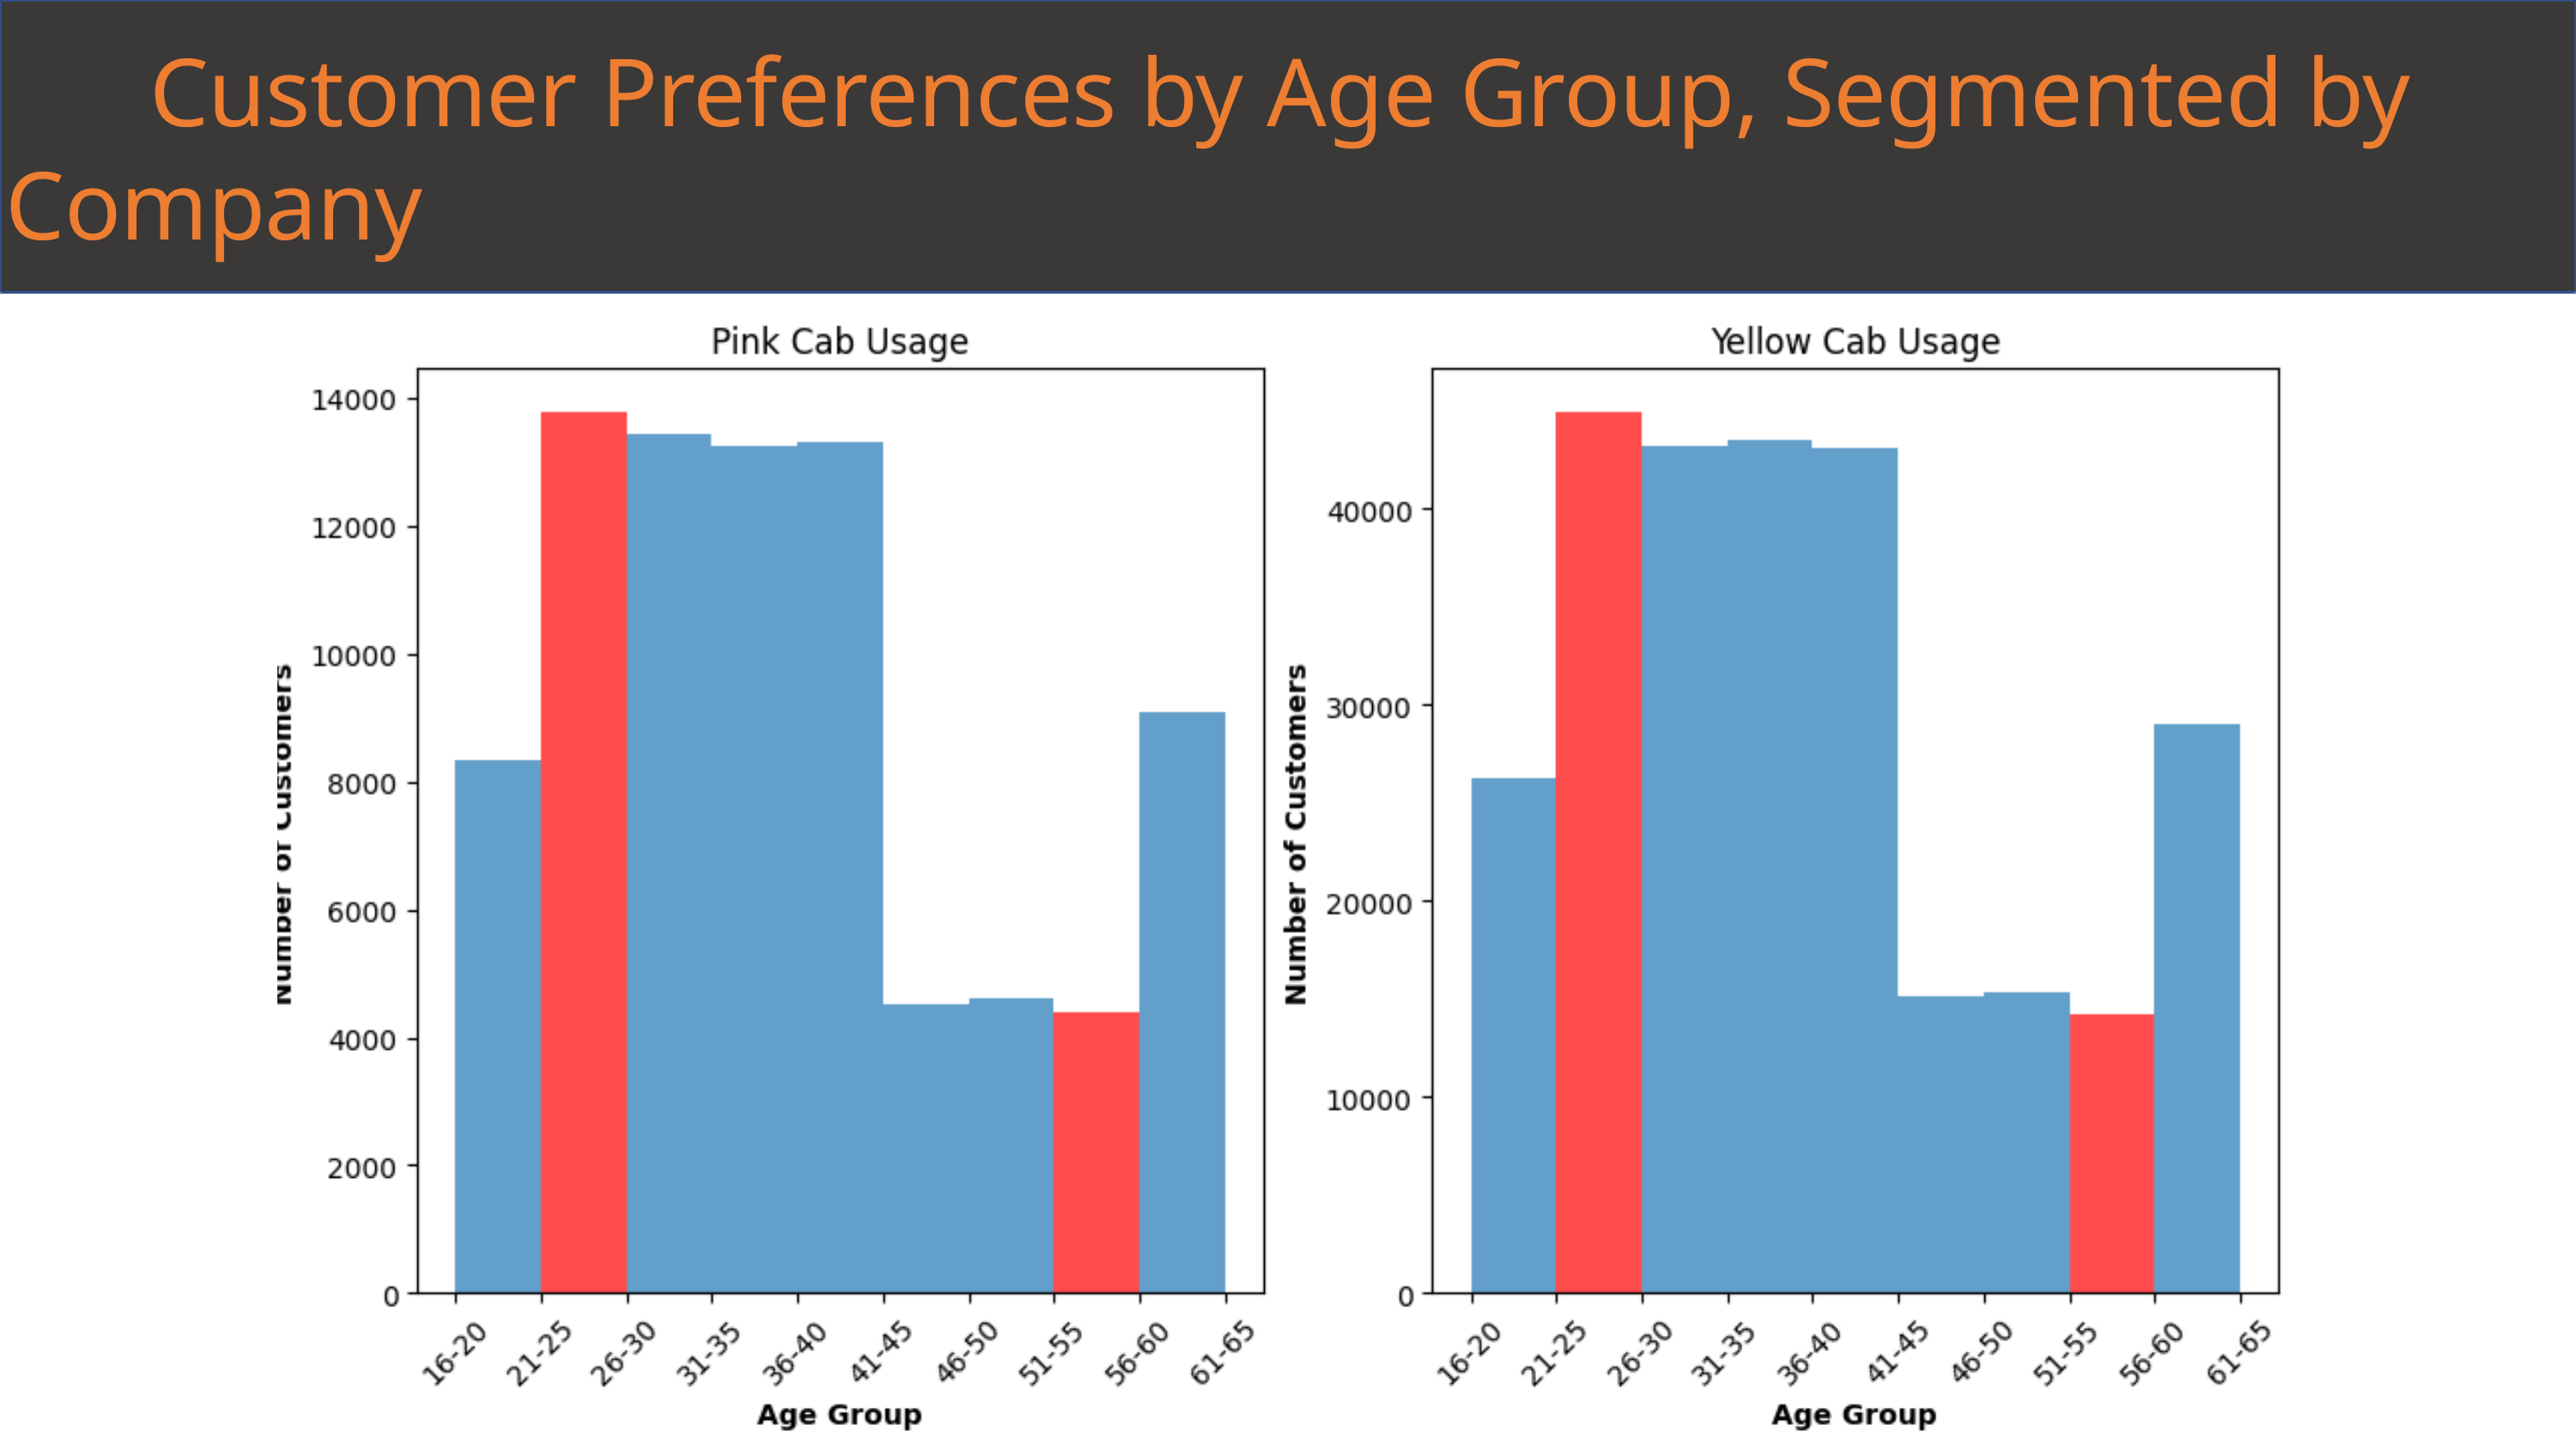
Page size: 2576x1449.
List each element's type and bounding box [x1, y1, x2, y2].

text_box [0, 0, 2576, 294]
text_box [277, 306, 2299, 1449]
